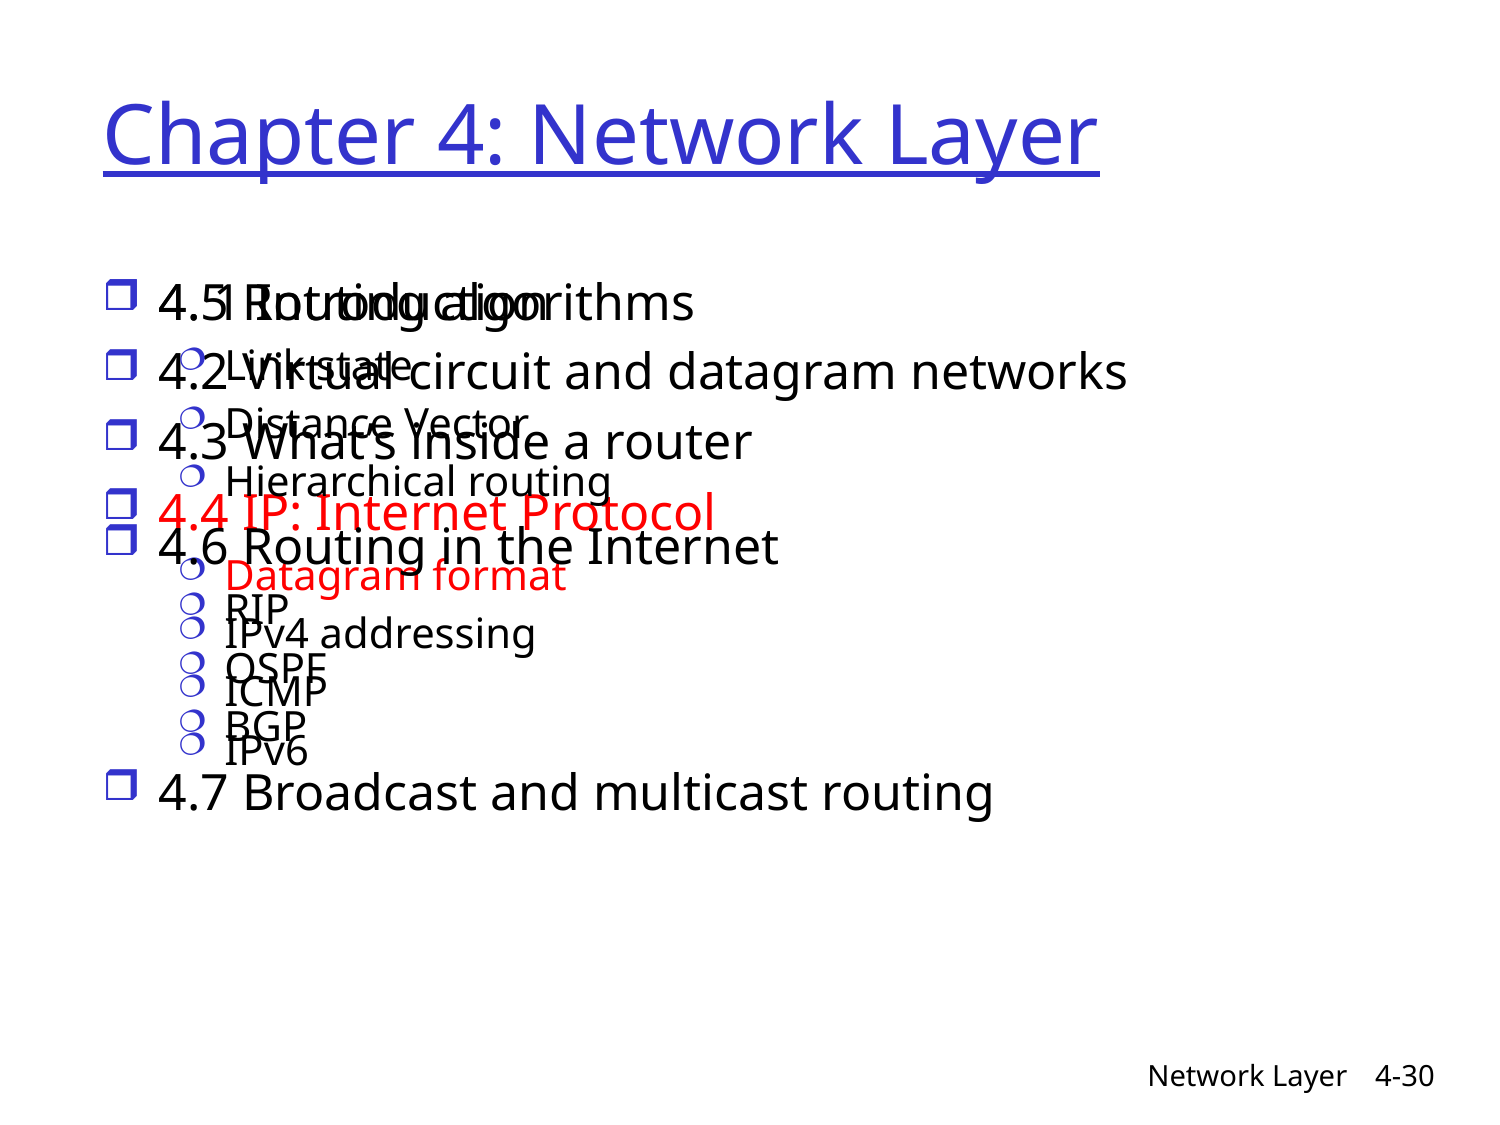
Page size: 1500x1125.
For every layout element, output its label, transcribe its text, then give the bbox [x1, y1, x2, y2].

footer Network Layer [887, 1049, 1338, 1125]
title Chapter 4: Network Layer [87, 37, 1363, 225]
slide_number 4-30 [1338, 1049, 1451, 1125]
list 4.5 Routing algorithms Link state Distance Vector Hierarchical routing 4.6 Routing in the Internet RIP OSPF BGP 4.7 Broadcast and multicast routing [87, 262, 1363, 1025]
